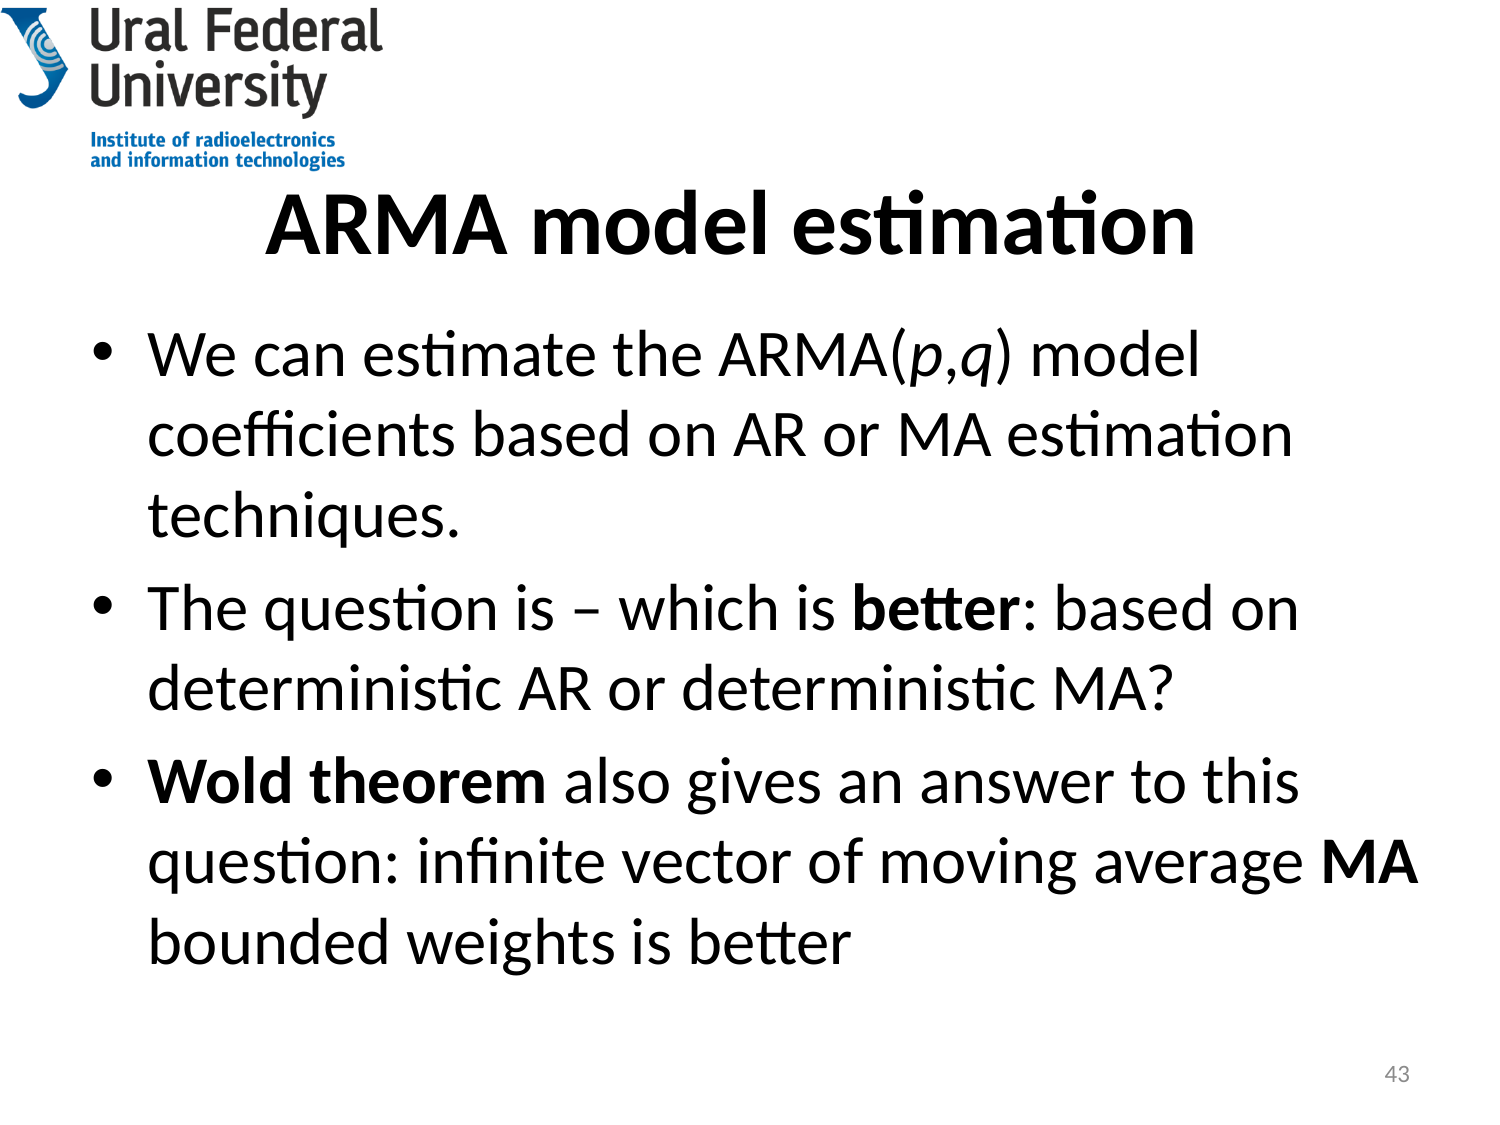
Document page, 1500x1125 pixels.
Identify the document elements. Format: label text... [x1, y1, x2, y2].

title ARMA model estimation [29, 153, 1436, 283]
slide_number 43 [1074, 1042, 1425, 1103]
picture [0, 0, 384, 174]
list We can estimate the ARMA(p,q) model coefficients based on AR or MA estimation techniques. The question is – which is better: based on deterministic AR or deterministic MA? Wold theorem also gives an answer to this question: infinite vector of moving average MA bounded weights is better [76, 302, 1436, 1071]
